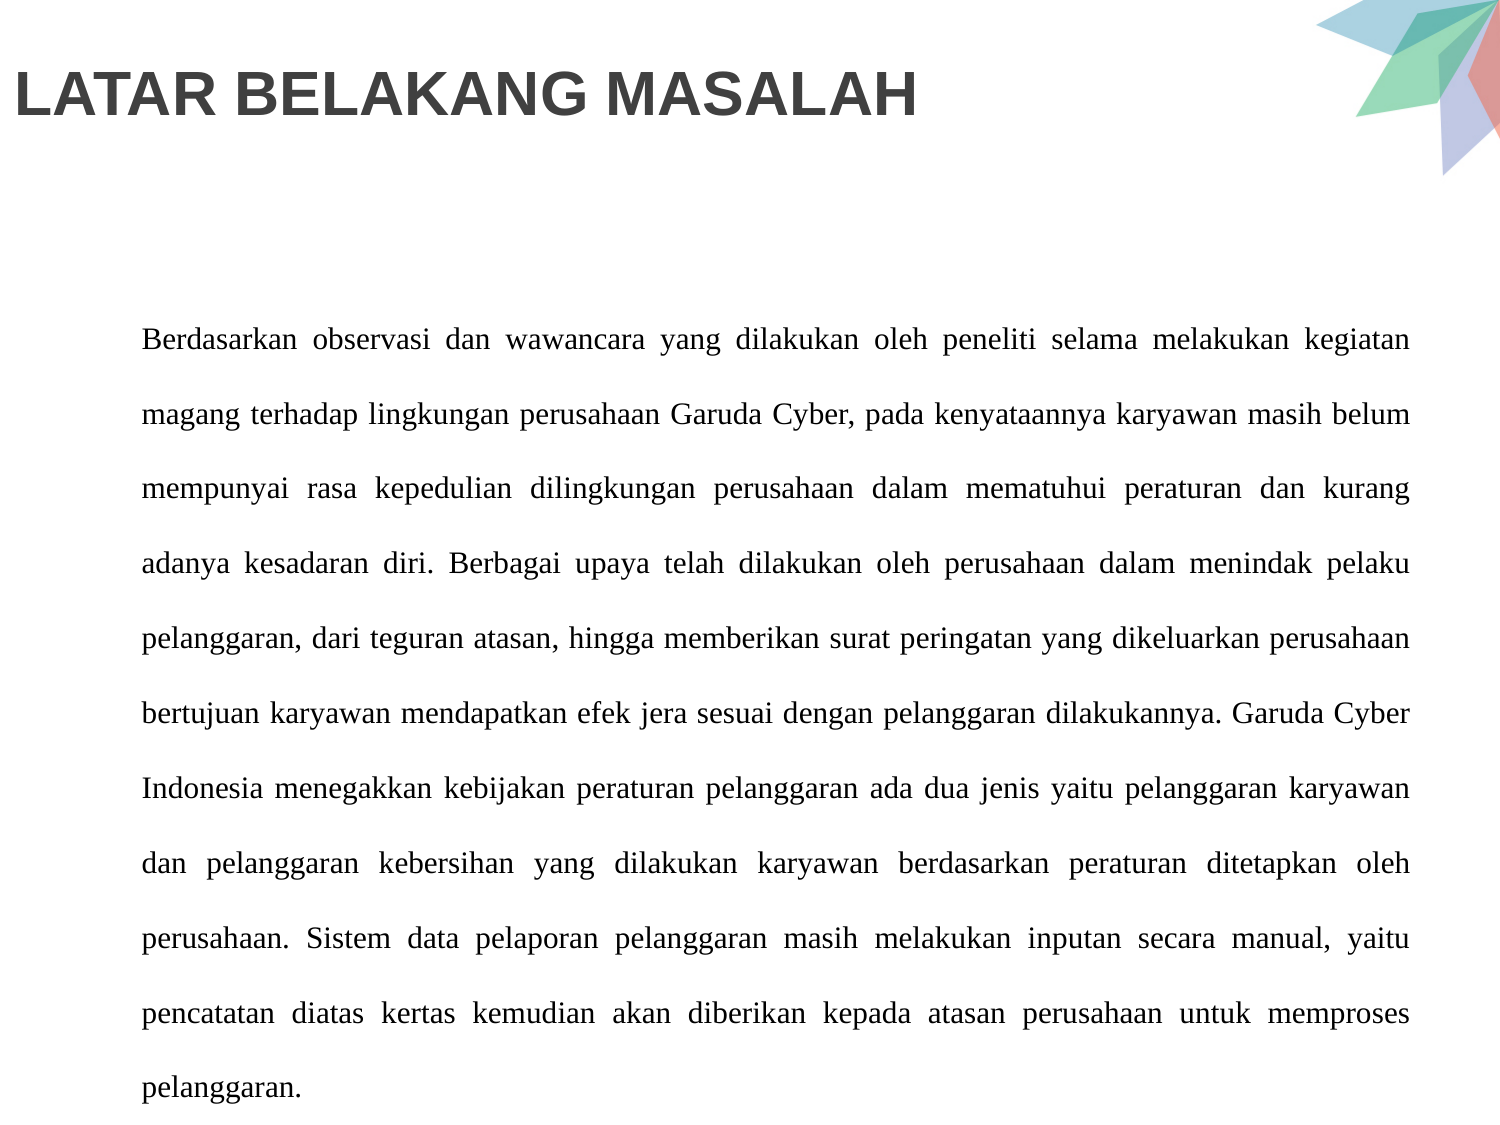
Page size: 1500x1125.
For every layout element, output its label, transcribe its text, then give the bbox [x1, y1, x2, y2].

list Berdasarkan observasi dan wawancara yang dilakukan oleh peneliti selama melakukan kegiatan magang terhadap lingkungan perusahaan Garuda Cyber, pada kenyataannya karyawan masih belum mempunyai rasa kepedulian dilingkungan perusahaan dalam mematuhui peraturan dan kurang adanya kesadaran diri. Berbagai upaya telah dilakukan oleh perusahaan dalam menindak pelaku pelanggaran, dari teguran atasan, hingga memberikan surat peringatan yang dikeluarkan perusahaan bertujuan karyawan mendapatkan efek jera sesuai dengan pelanggaran dilakukannya. Garuda Cyber Indonesia menegakkan kebijakan peraturan pelanggaran ada dua jenis yaitu pelanggaran karyawan dan pelanggaran kebersihan yang dilakukan karyawan berdasarkan peraturan ditetapkan oleh perusahaan. Sistem data pelaporan pelanggaran masih melakukan inputan secara manual, yaitu pencatatan diatas kertas kemudian akan diberikan kepada atasan perusahaan untuk memproses pelanggaran. [76, 273, 1427, 864]
picture [0, 179, 1500, 1125]
title LATAR BELAKANG MASALAH [0, 2, 1500, 179]
